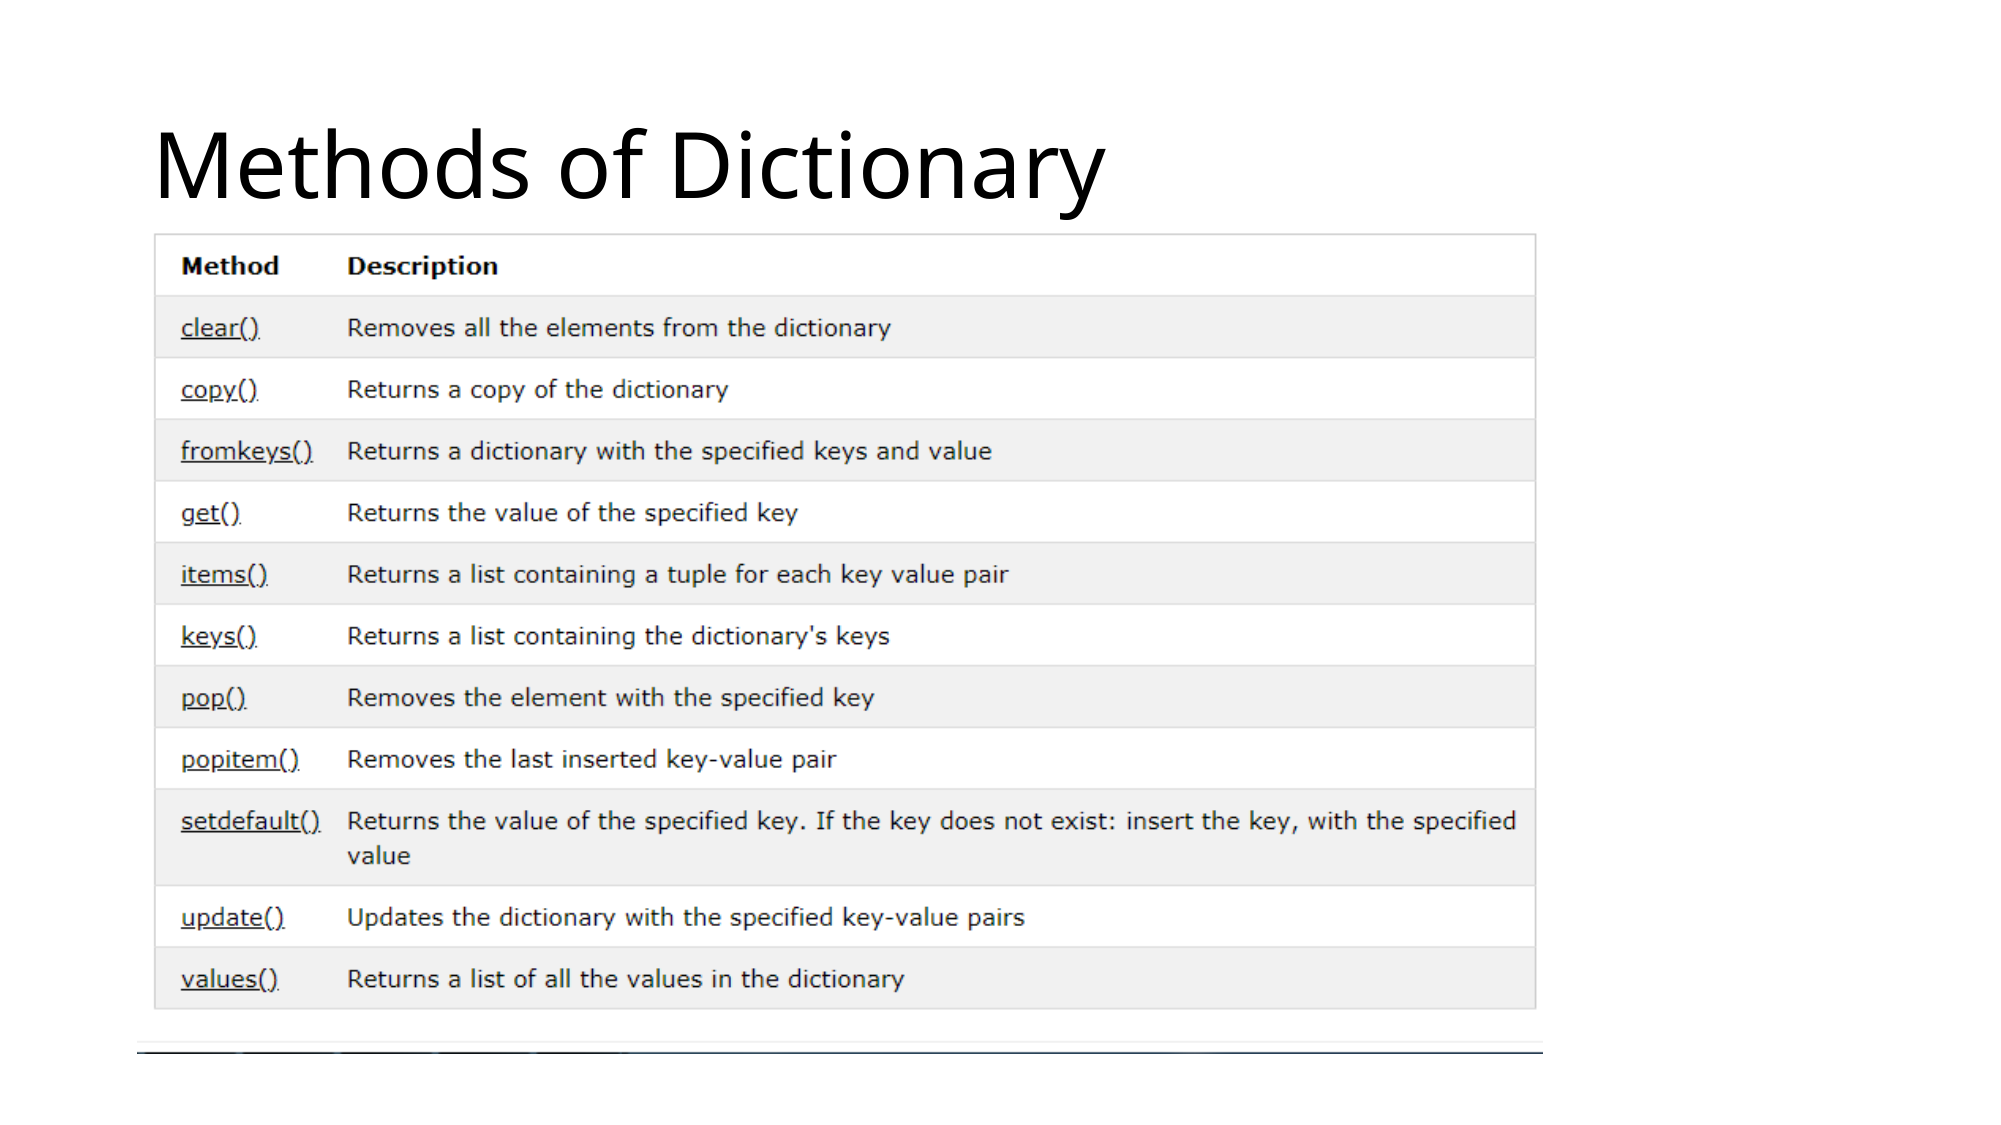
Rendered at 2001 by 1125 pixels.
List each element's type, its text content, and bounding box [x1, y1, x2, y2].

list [137, 229, 1543, 1054]
title Methods of Dictionary [137, 59, 1863, 278]
